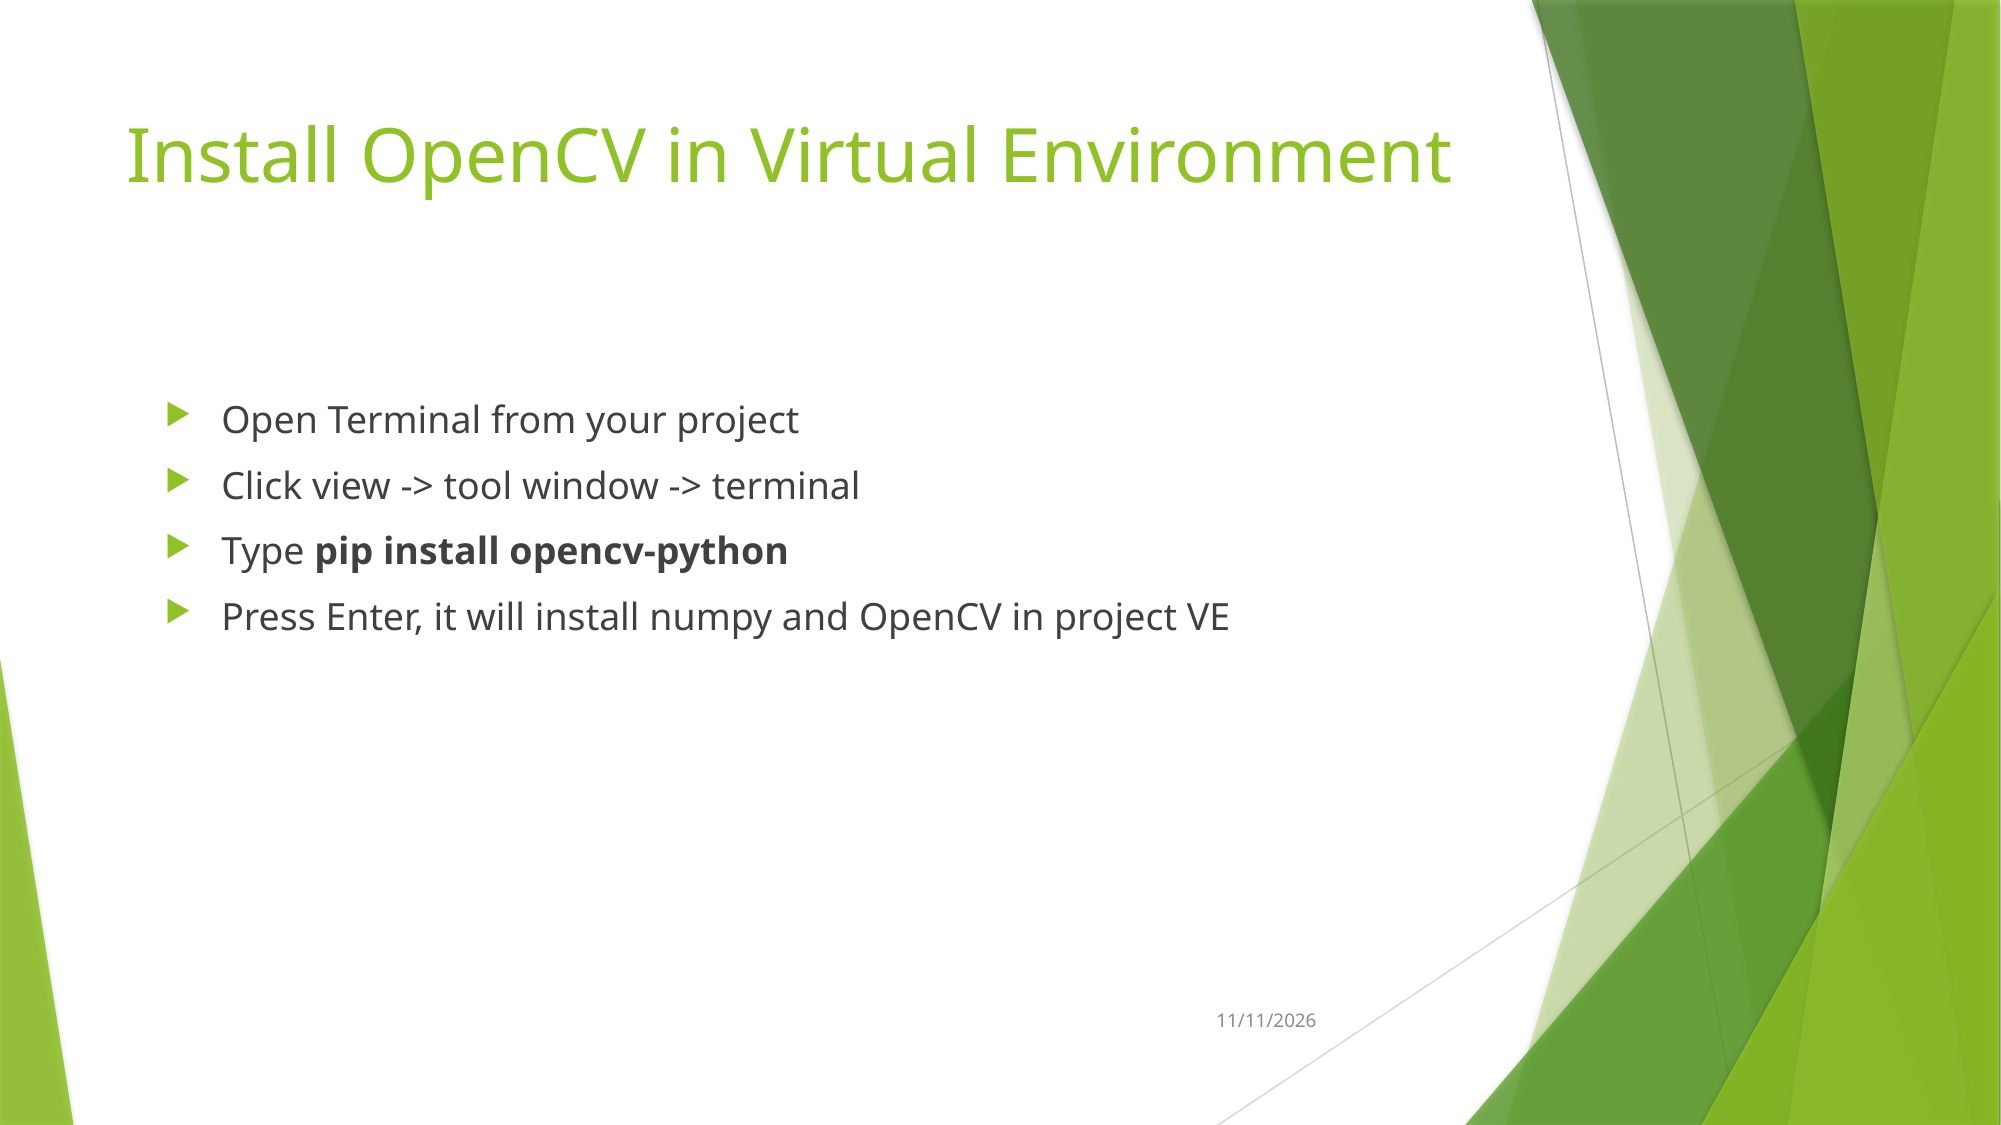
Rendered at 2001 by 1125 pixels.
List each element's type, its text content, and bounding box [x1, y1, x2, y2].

list Open Terminal from your project Click view -> tool window -> terminal Type pip install opencv-python Press Enter, it will install numpy and OpenCV in project VE [149, 388, 1850, 950]
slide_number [1181, 991, 1332, 1051]
title Install OpenCV in Virtual Environment [111, 99, 1522, 317]
